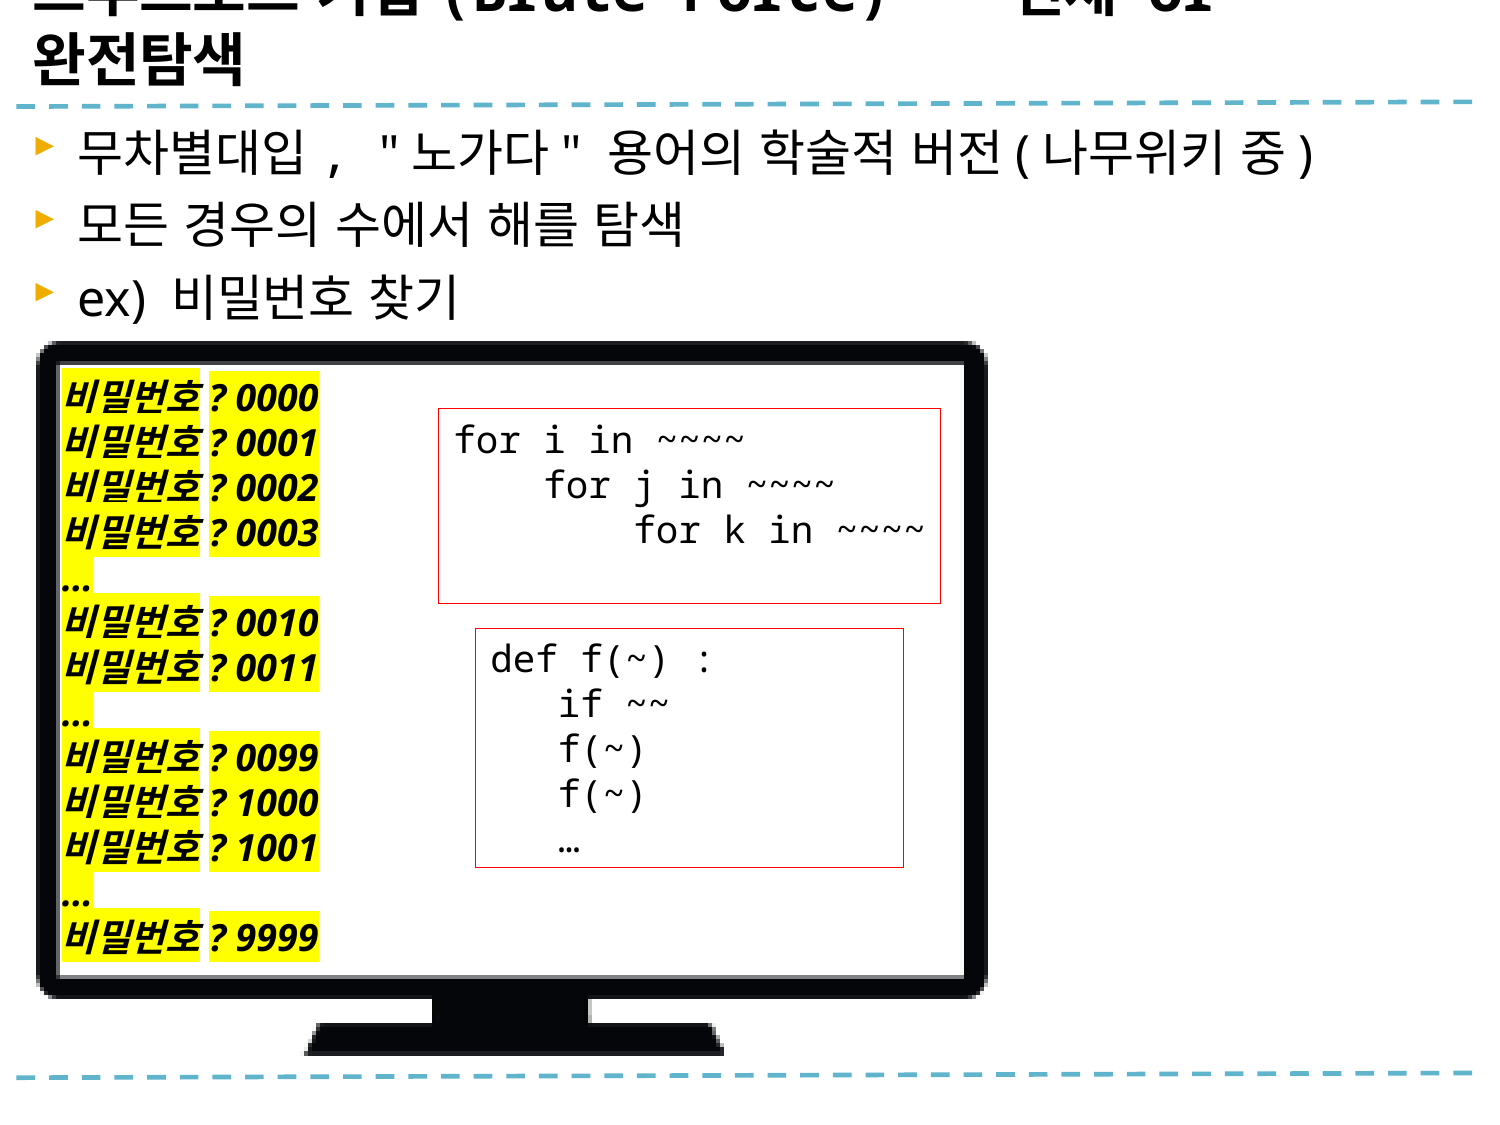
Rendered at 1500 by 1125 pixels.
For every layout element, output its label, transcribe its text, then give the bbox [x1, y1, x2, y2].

title 브루트포스 기법(Brute-Force) – 전체 or 완전탐색 [17, 0, 1483, 100]
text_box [36, 341, 988, 1125]
list 무차별대입, "노가다" 용어의 학술적 버전(나무위키 중) 모든 경우의 수에서 해를 탐색 ex) 비밀번호 찾기 [17, 113, 1483, 1035]
